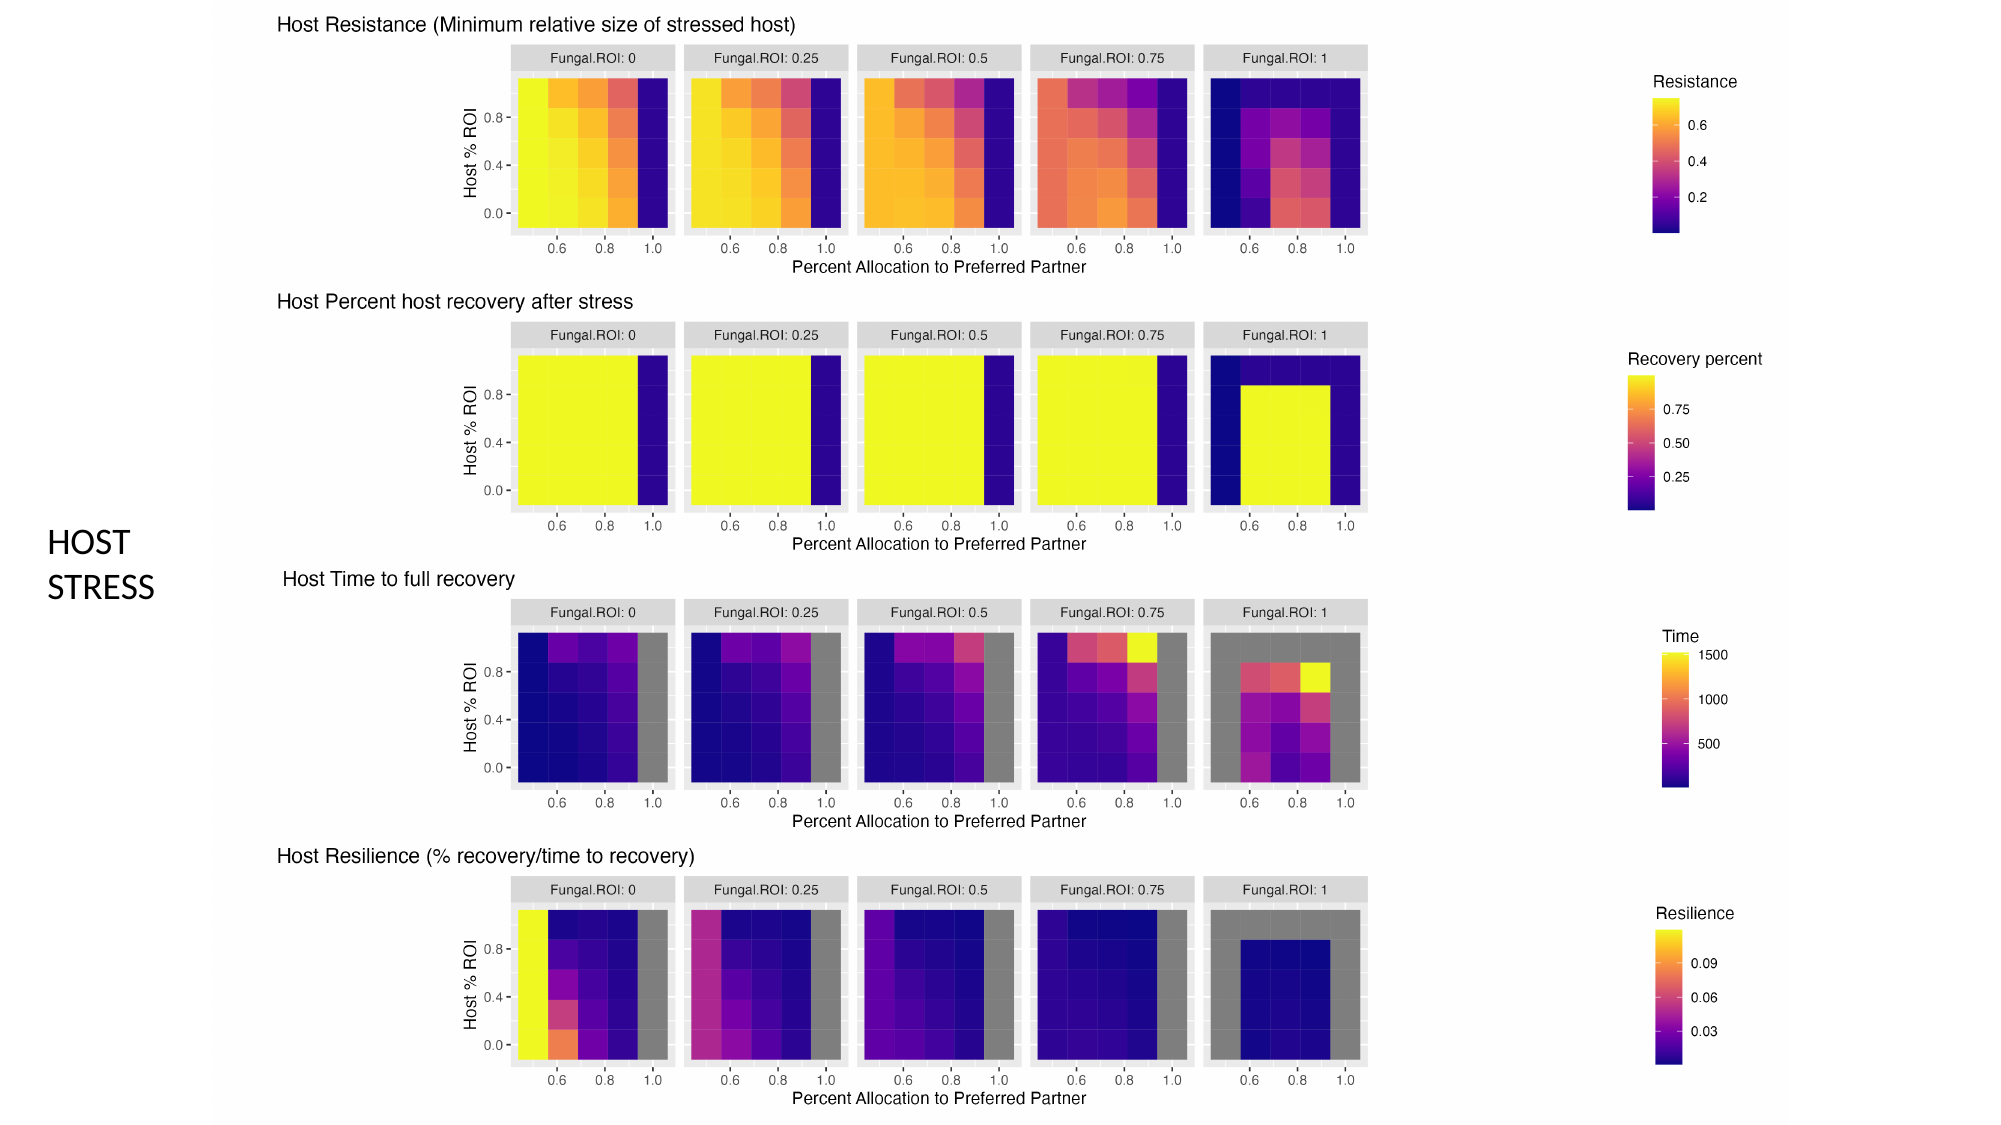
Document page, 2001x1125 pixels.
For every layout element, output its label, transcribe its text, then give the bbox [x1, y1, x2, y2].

text_box HOST STRESS [32, 509, 212, 615]
picture [212, 0, 1788, 1125]
